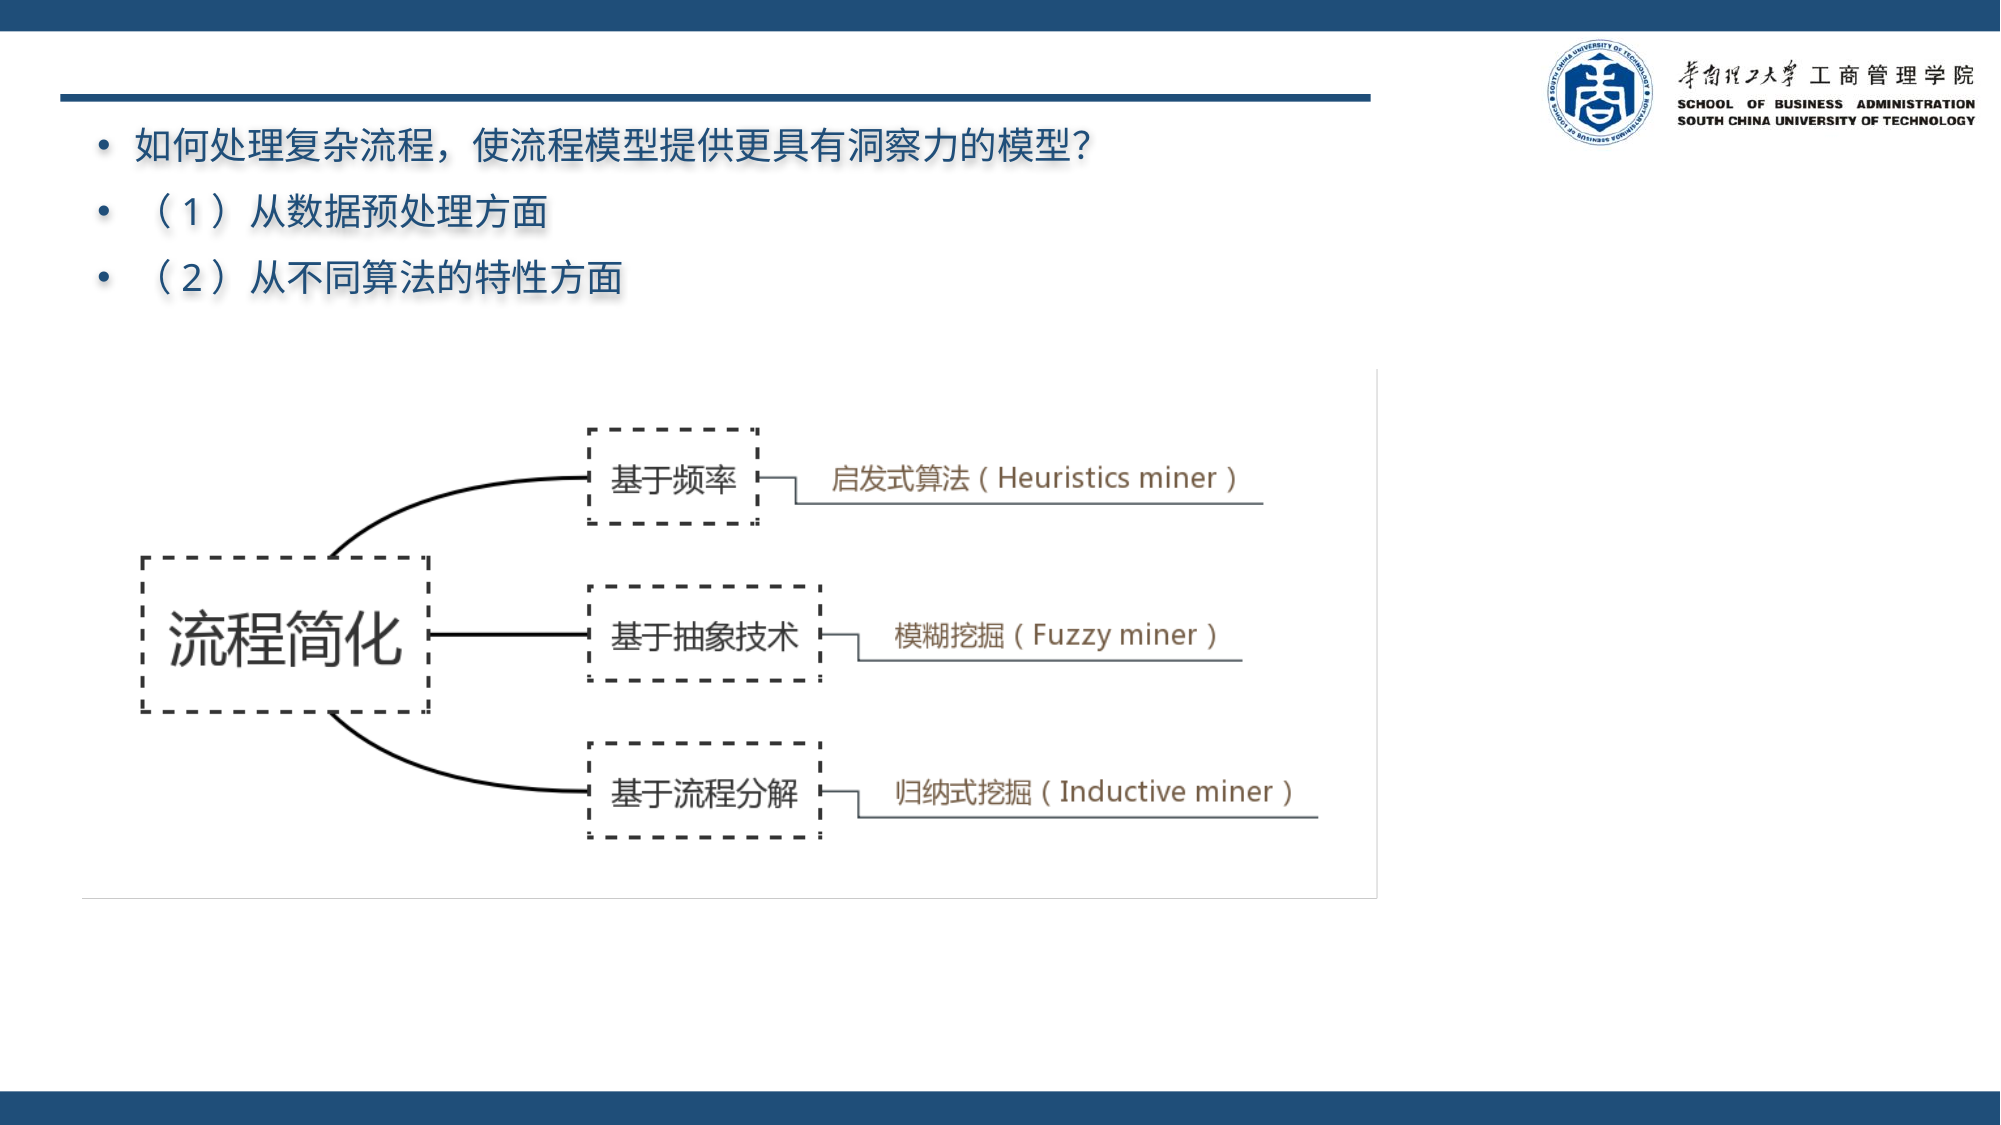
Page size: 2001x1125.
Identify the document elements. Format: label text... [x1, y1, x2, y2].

picture [1536, 31, 2000, 153]
text_box [59, 93, 1372, 103]
text_box [0, 1090, 2000, 1125]
text_box [0, 0, 2000, 33]
text_box 如何处理复杂流程，使流程模型提供更具有洞察力的模型？ （1）从数据预处理方面 （2）从不同算法的特性方面 [82, 114, 1799, 332]
picture [82, 369, 1385, 901]
